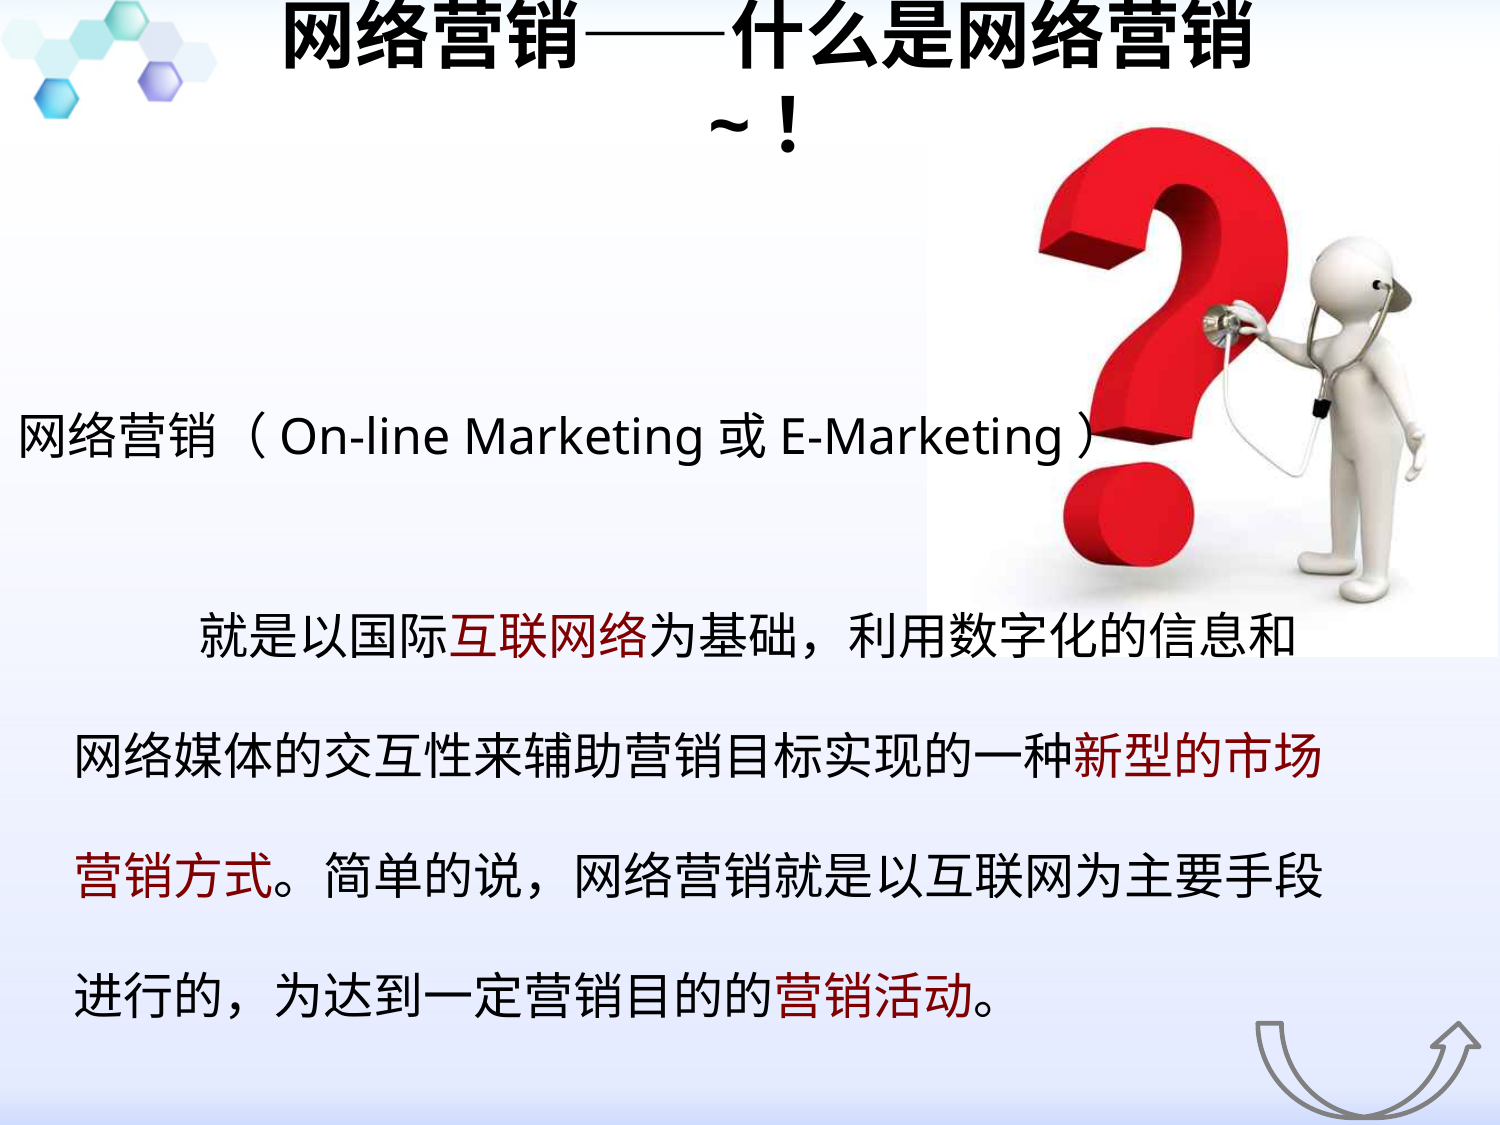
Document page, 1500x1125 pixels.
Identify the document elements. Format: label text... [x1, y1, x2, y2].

picture [0, 0, 1500, 1125]
text_box [1257, 1023, 1480, 1118]
list 网络营销（On-line Marketing或E-Marketing） 就是以国际互联网络为基础，利用数字化的信息和网络媒体的交互性来辅助营销目标实现的一种新型的市场营销方式。简单的说，网络营销就是以互联网为主要手段进行的，为达到一定营销目的的营销活动。 [2, 397, 1353, 1083]
title 网络营销——什么是网络营销~！ [224, 0, 1329, 172]
